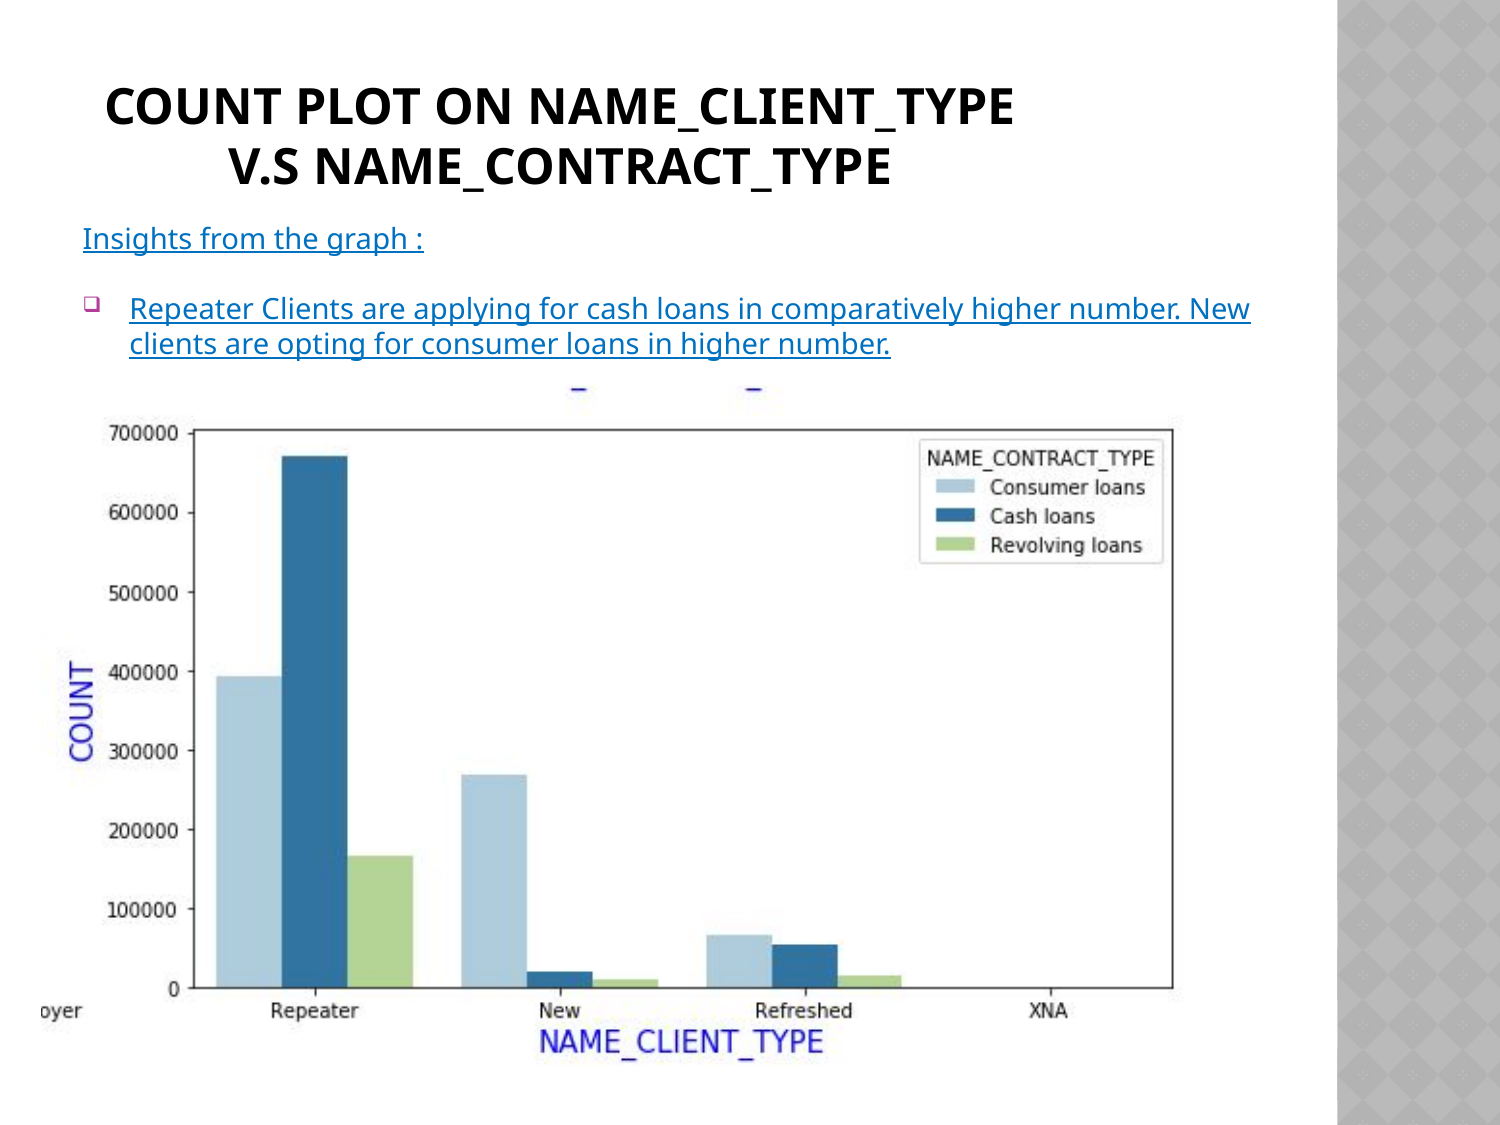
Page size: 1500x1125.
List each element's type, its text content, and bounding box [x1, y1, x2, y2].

title Count plot on name_client_type v.s name_contract_type [76, 1, 1045, 195]
list Insights from the graph : Repeater Clients are applying for cash loans in comparatively higher number. New clients are opting for consumer loans in higher number. [75, 219, 1306, 398]
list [40, 384, 1230, 1086]
